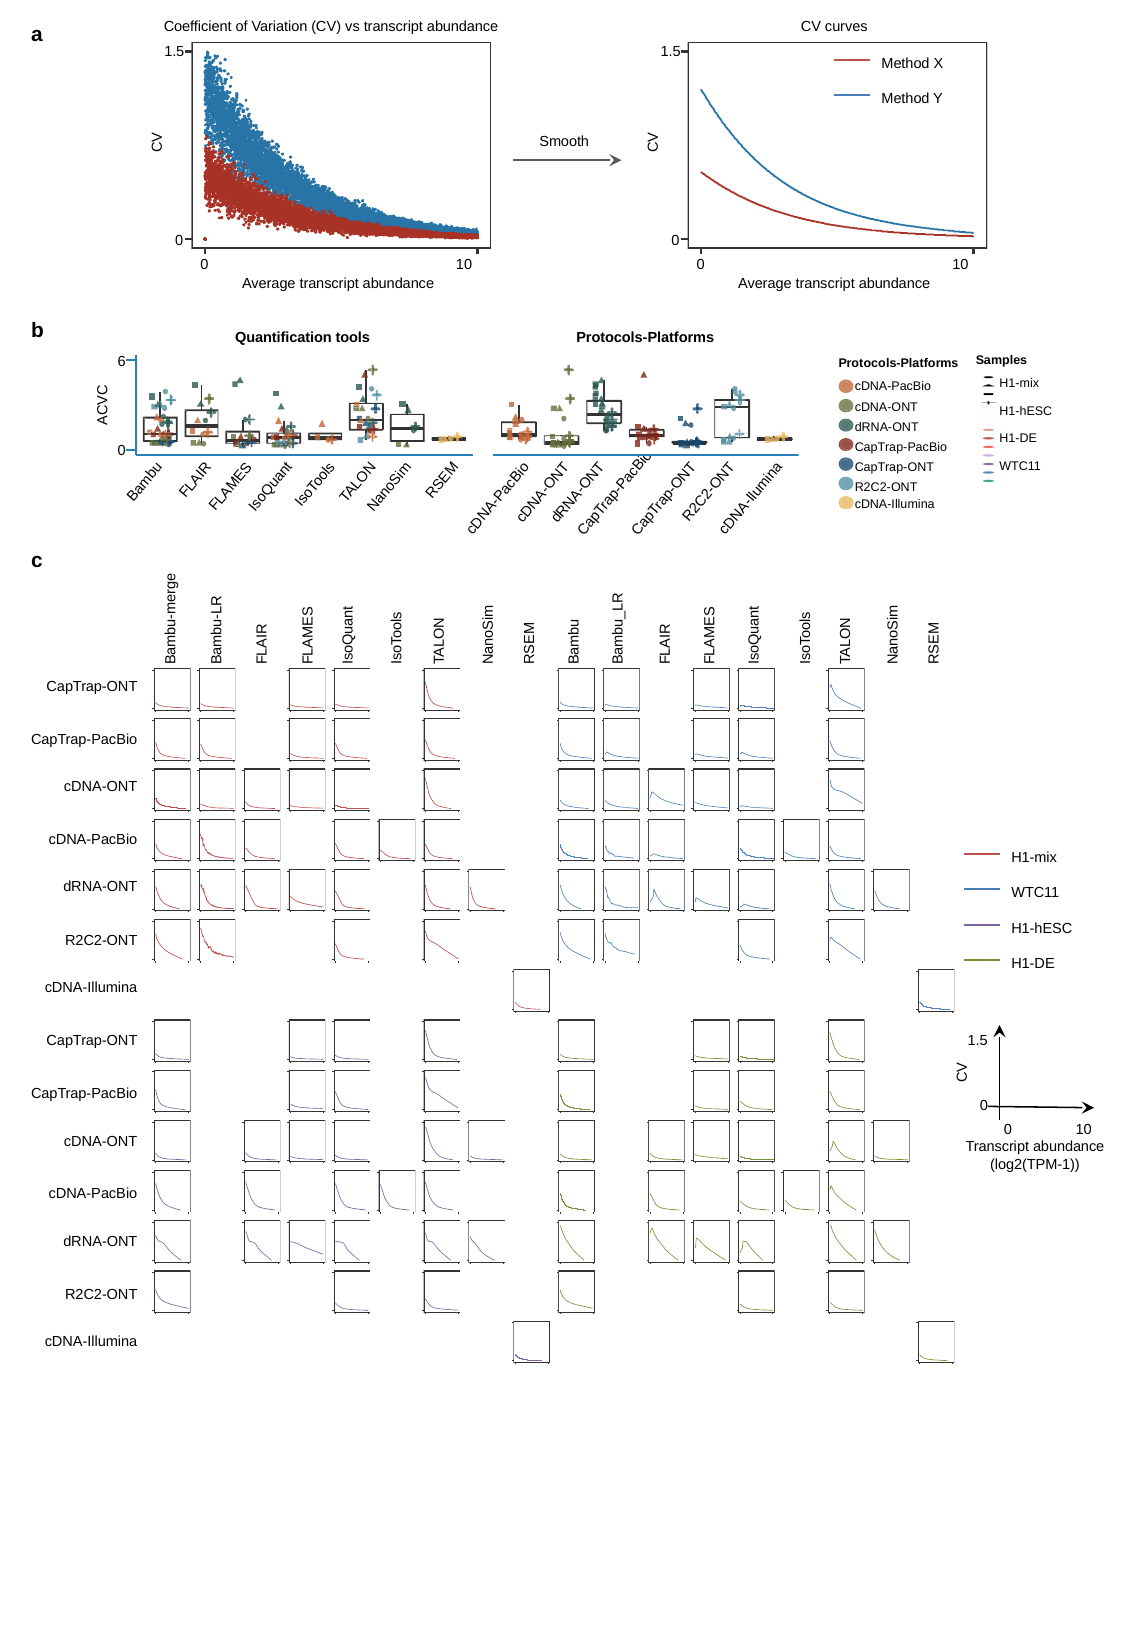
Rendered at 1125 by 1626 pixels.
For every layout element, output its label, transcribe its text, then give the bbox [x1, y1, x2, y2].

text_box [89, 327, 1083, 557]
text_box a [30, 21, 65, 47]
text_box b [30, 316, 65, 342]
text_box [139, 8, 988, 300]
text_box c [30, 546, 65, 556]
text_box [6, 558, 1114, 1368]
